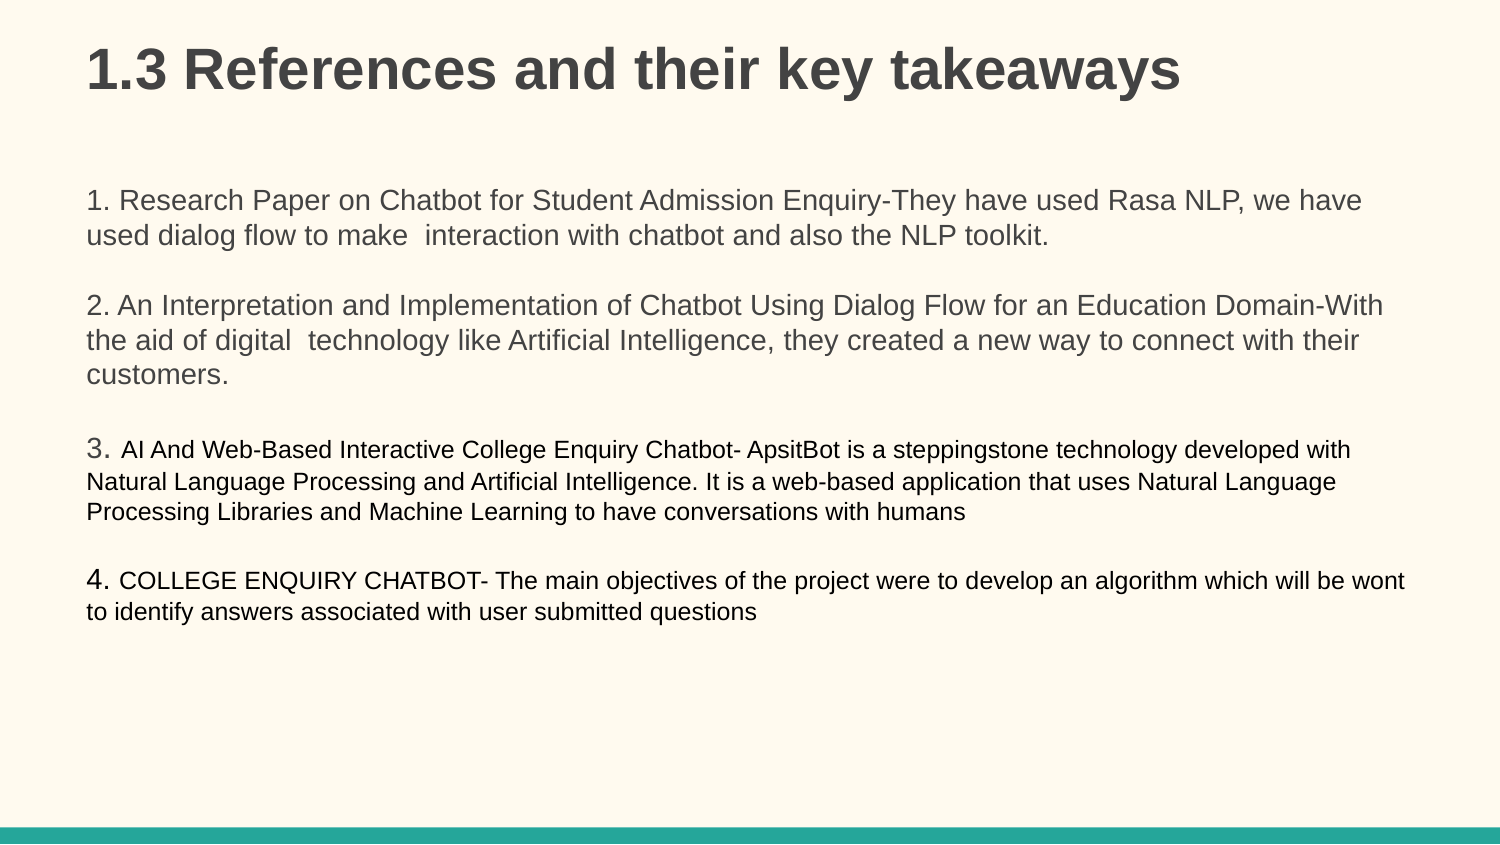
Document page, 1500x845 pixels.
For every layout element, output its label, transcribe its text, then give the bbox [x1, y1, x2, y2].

text_box 1.3 References and their key takeaways 1. Research Paper on Chatbot for Student Admission Enquiry-They have used Rasa NLP, we have used dialog flow to make interaction with chatbot and also the NLP toolkit. 2. An Interpretation and Implementation of Chatbot Using Dialog Flow for an Education Domain-With the aid of digital technology like Artificial Intelligence, they created a new way to connect with their customers. 3. AI And Web-Based Interactive College Enquiry Chatbot- ApsitBot is a steppingstone technology developed with Natural Language Processing and Artificial Intelligence. It is a web-based application that uses Natural Language Processing Libraries and Machine Learning to have conversations with humans 4. COLLEGE ENQUIRY CHATBOT- The main objectives of the project were to develop an algorithm which will be wont to identify answers associated with user submitted questions [71, 23, 1429, 633]
